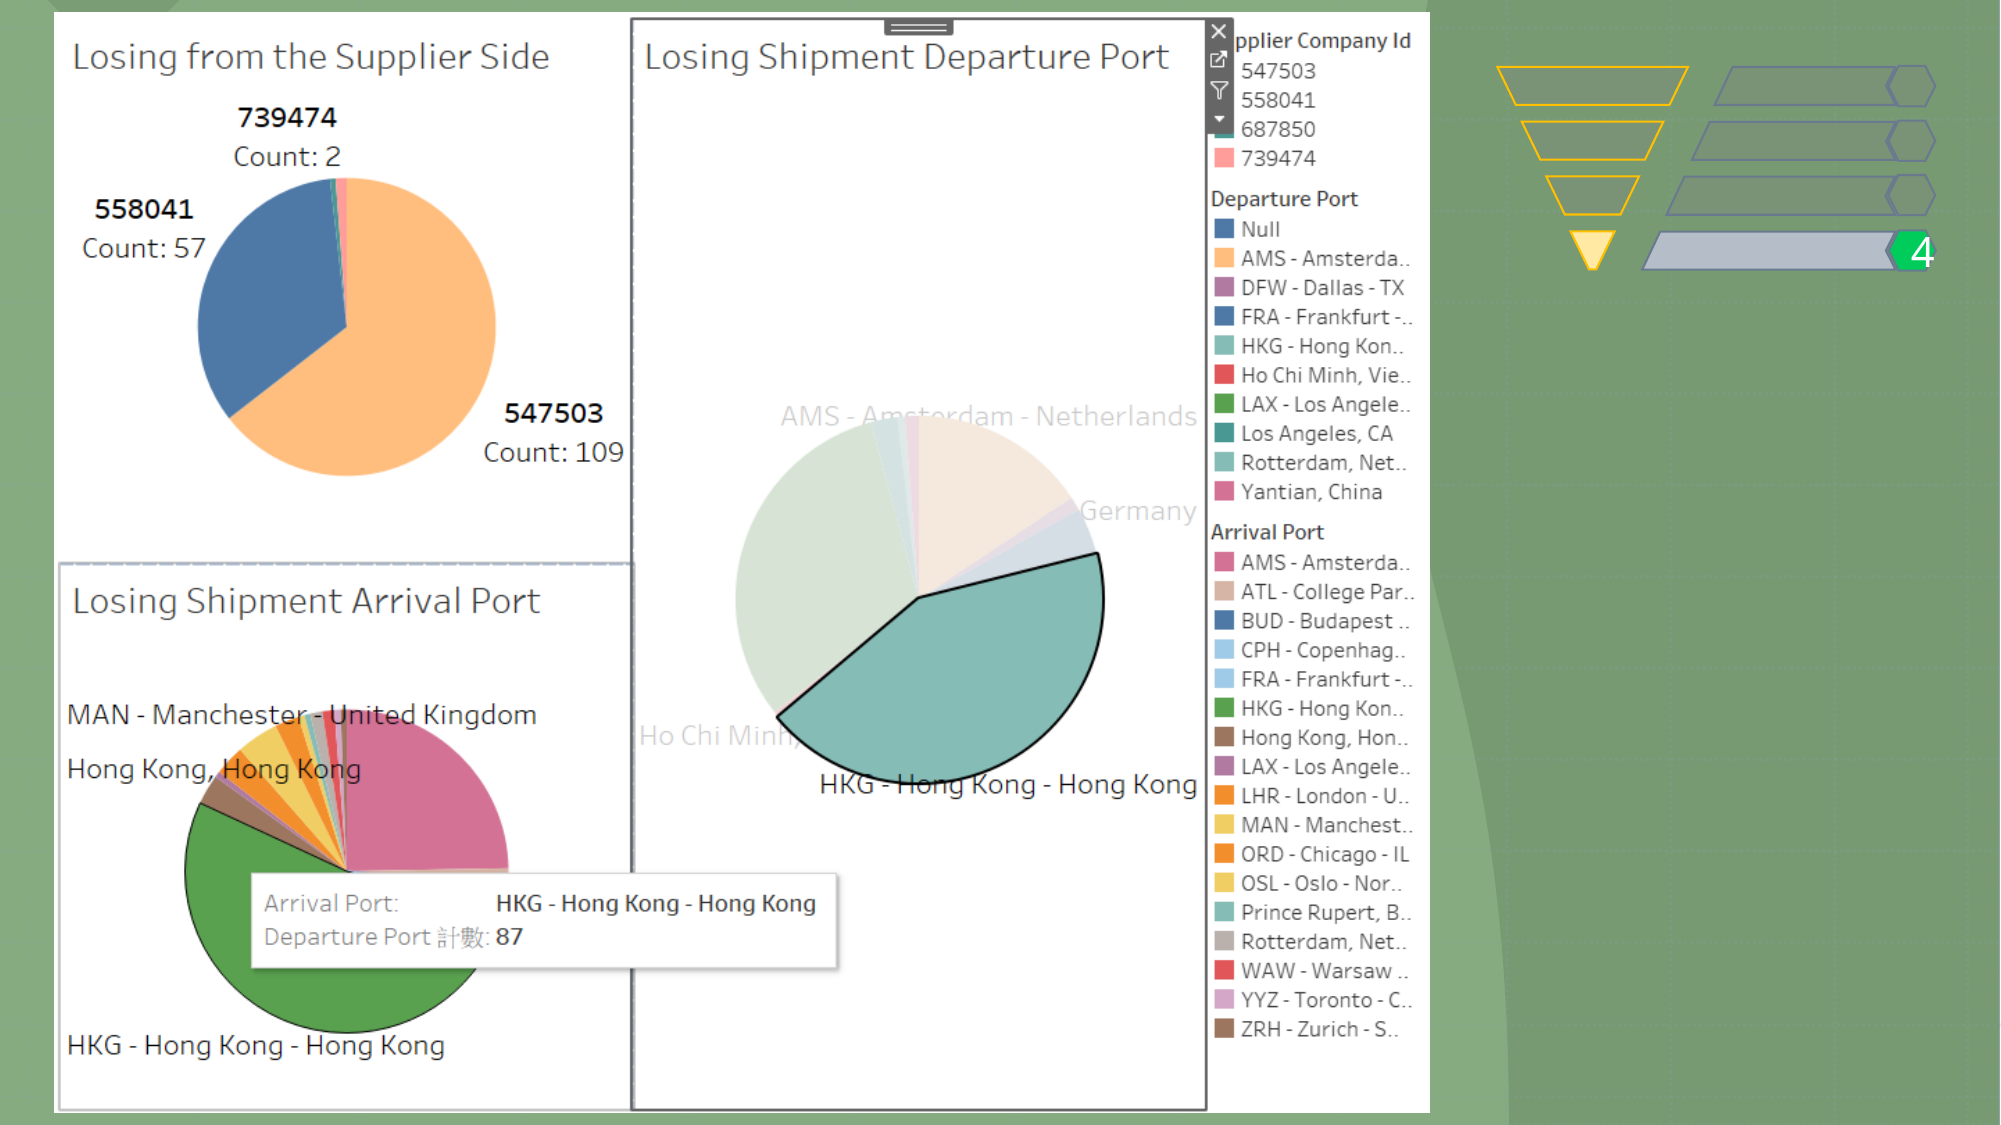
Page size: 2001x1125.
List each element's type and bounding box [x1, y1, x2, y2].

text_box [1497, 65, 1936, 271]
text_box [0, 0, 2000, 1125]
picture [54, 12, 1430, 1113]
